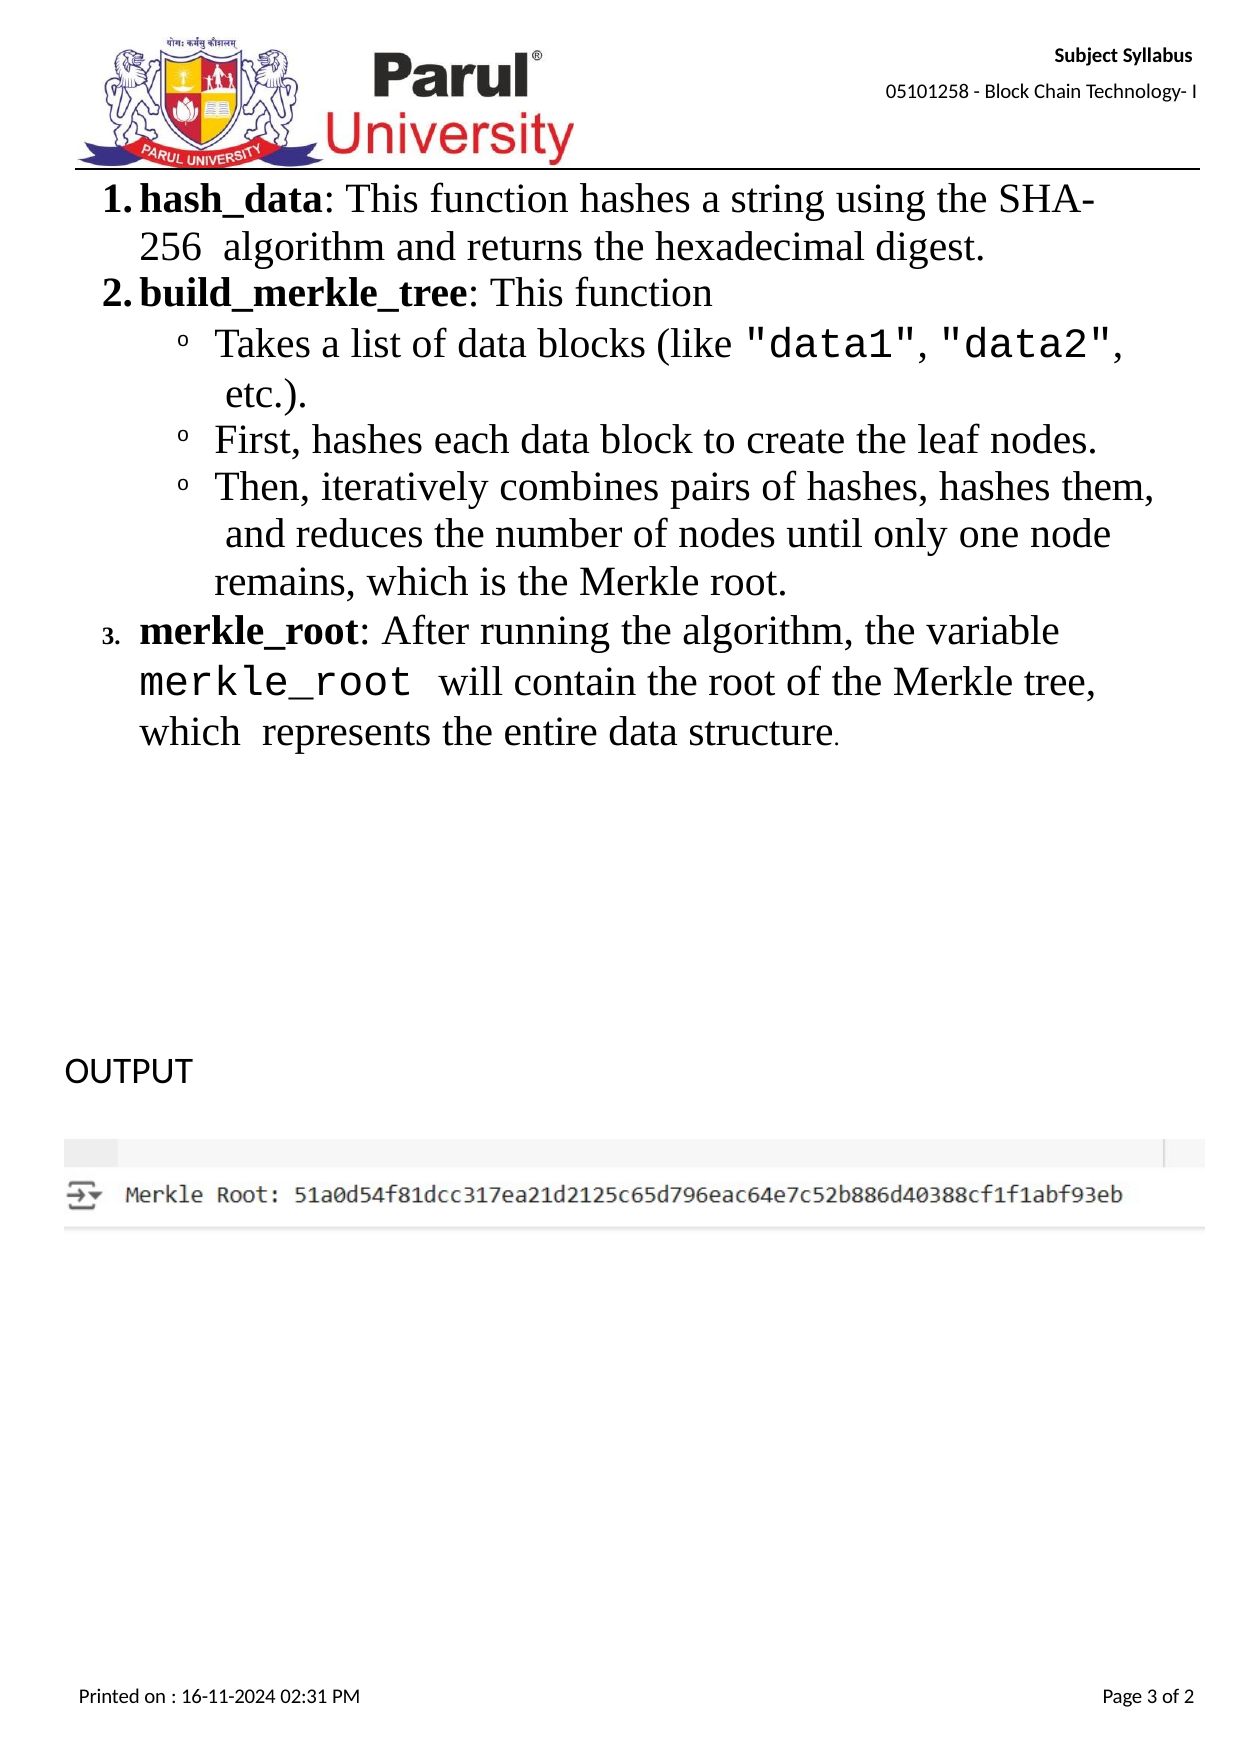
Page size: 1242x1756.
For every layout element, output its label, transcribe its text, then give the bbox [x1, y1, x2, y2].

text_box hash_data: This function hashes a string using the SHA-256 algorithm and returns the hexadecimal digest. build_merkle_tree: This function Takes a list of data blocks (like "data1", "data2", etc.). First, hashes each data block to create the leaf nodes. Then, iteratively combines pairs of hashes, hashes them, and reduces the number of nodes until only one node remains, which is the Merkle root. merkle_root: After running the algorithm, the variable merkle_root will contain the root of the Merkle tree, which represents the entire data structure. [99, 167, 1197, 754]
text_box Subject Syllabus 05101258 - Block Chain Technology- I [879, 28, 1198, 103]
footer Printed on : 16-11-2024 02:31 PM [76, 1685, 366, 1756]
picture [64, 1139, 1205, 1236]
text_box OUTPUT [62, 1044, 196, 1092]
picture [77, 37, 574, 168]
slide_number Page 3 of 2 [1100, 1685, 1204, 1756]
